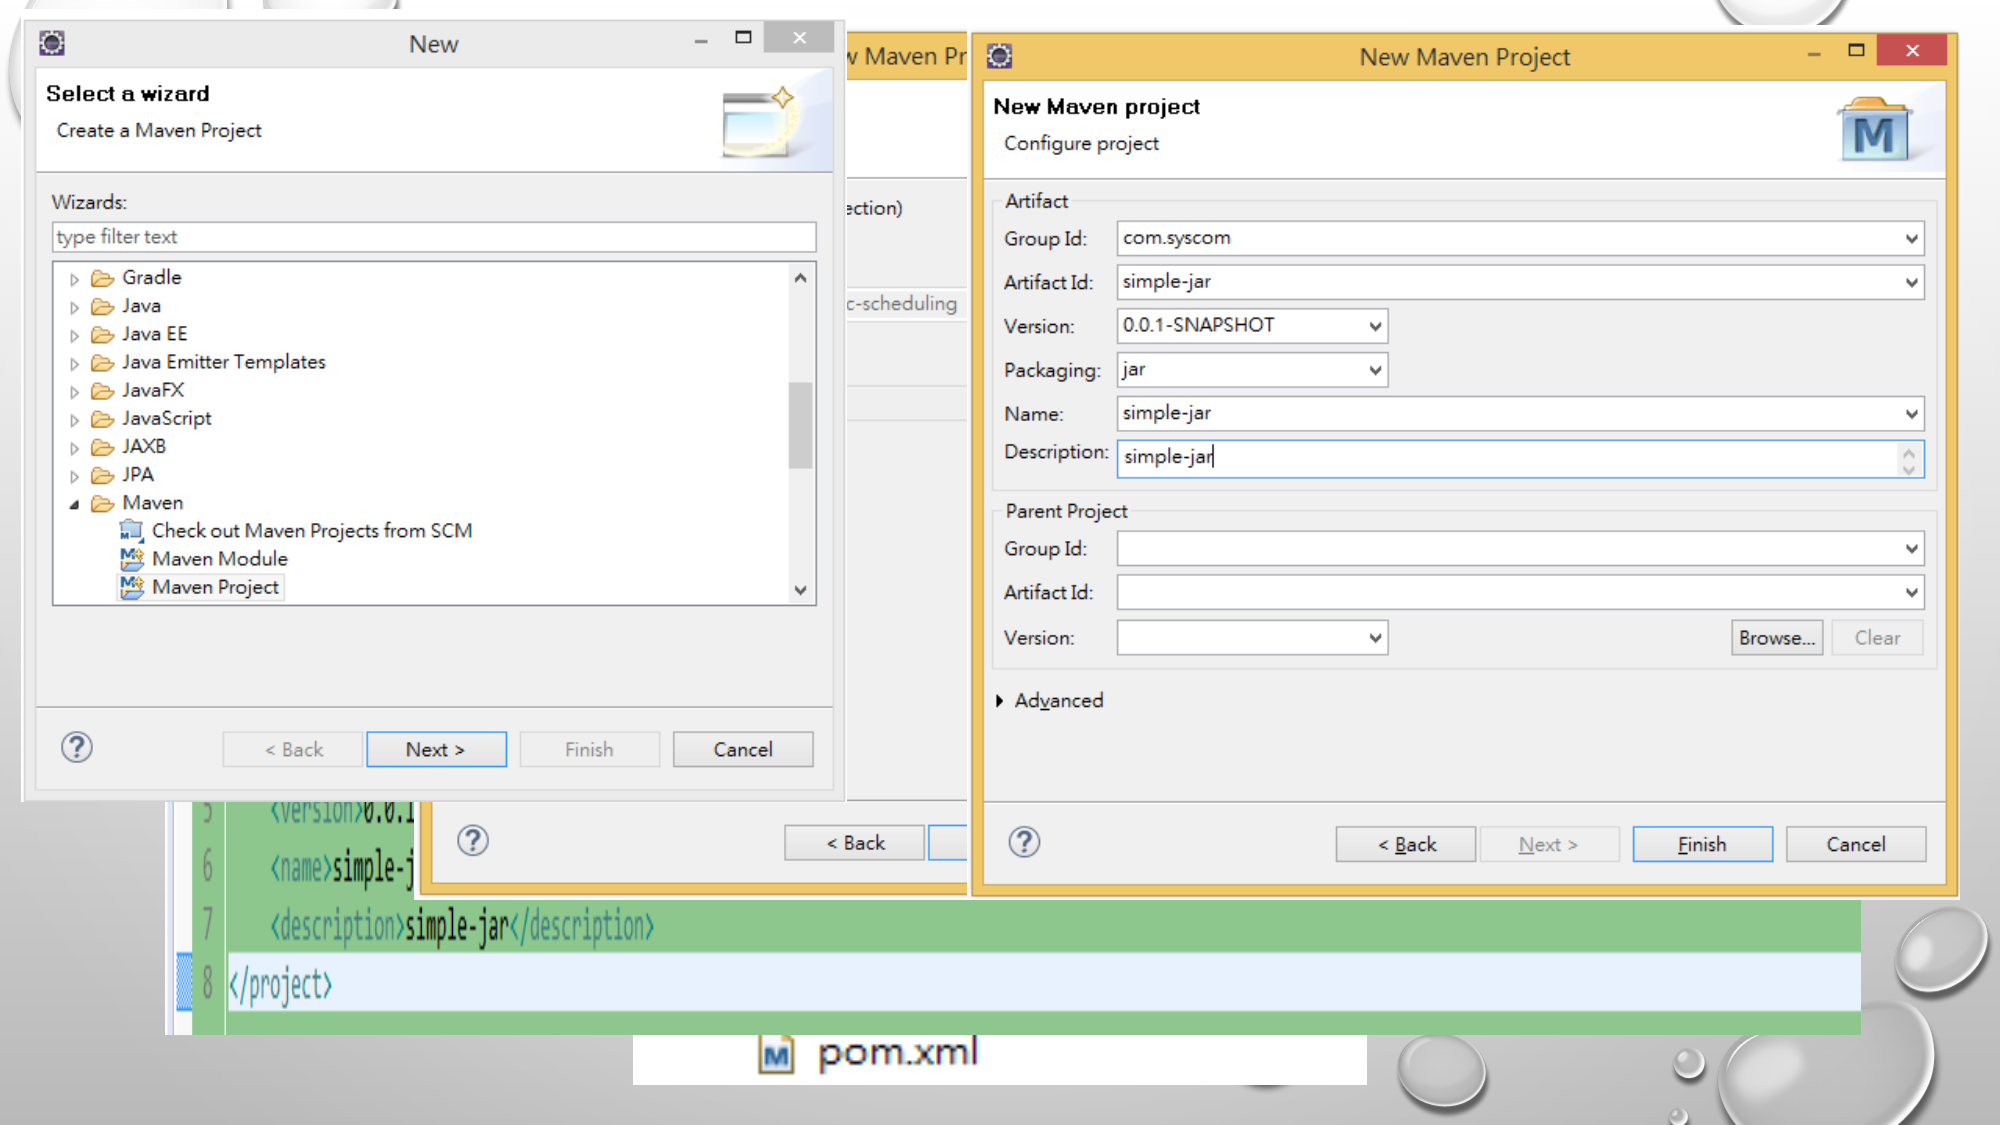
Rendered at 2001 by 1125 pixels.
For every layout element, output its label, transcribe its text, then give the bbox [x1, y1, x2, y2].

title Simple Maven Project (jar) [853, 17, 1975, 234]
picture [0, 0, 2000, 1125]
list [25, 234, 1975, 1102]
